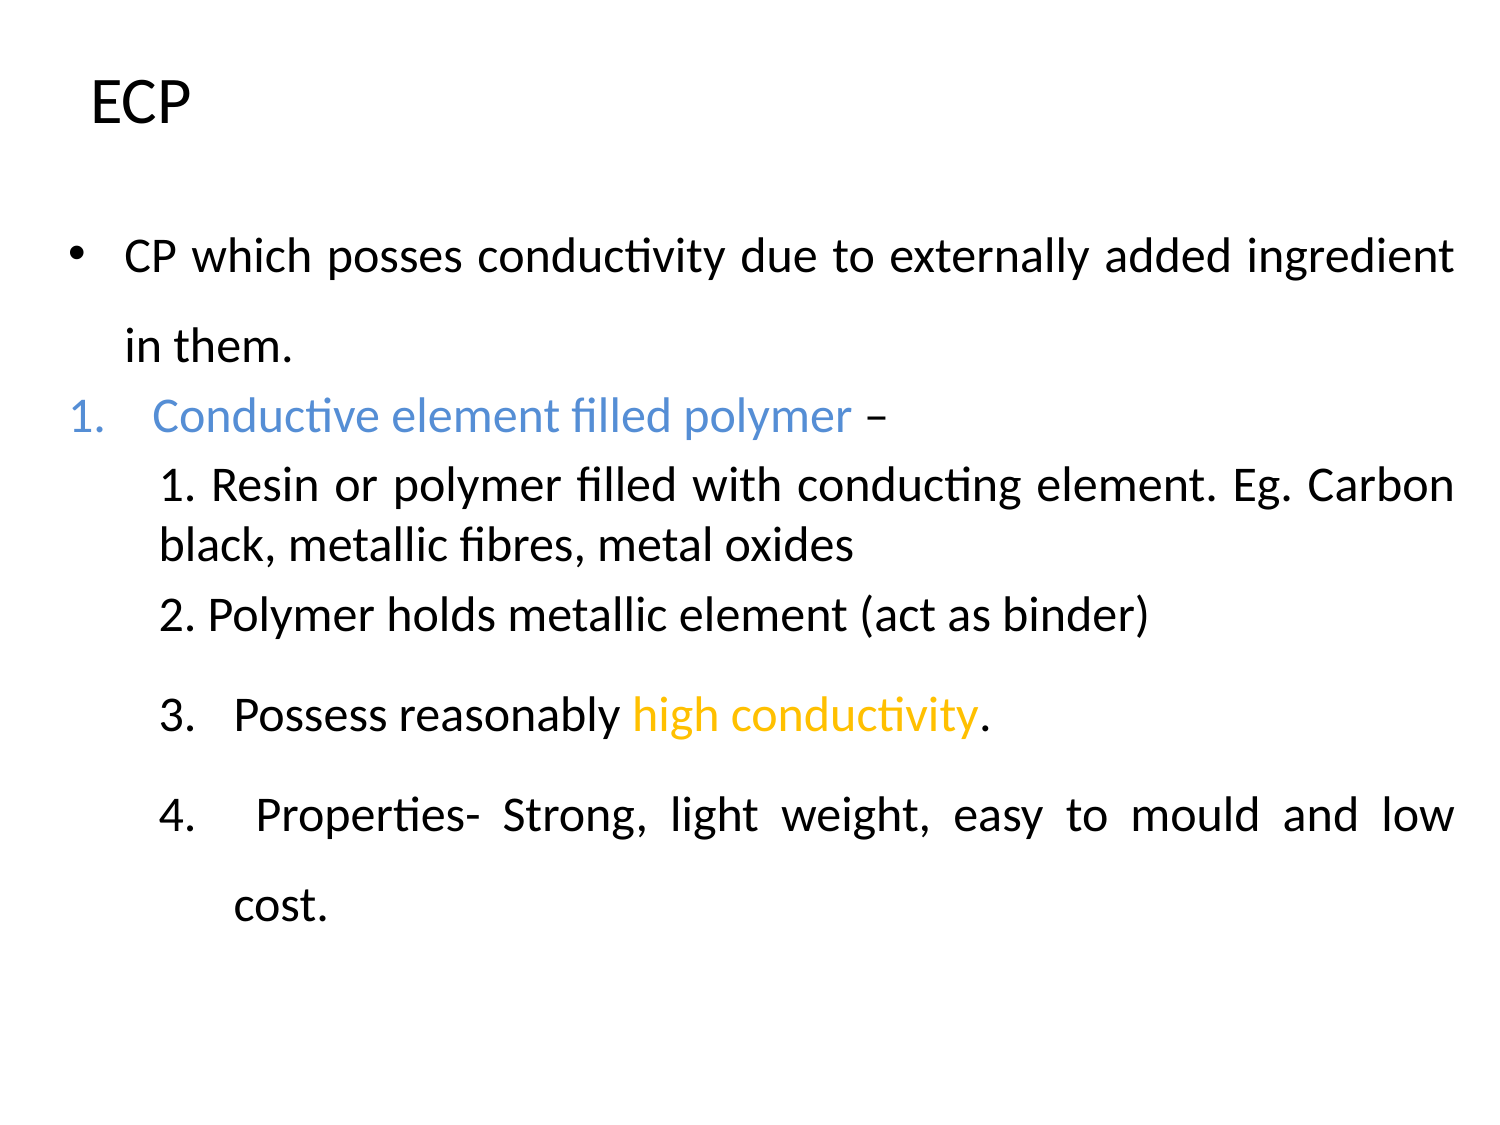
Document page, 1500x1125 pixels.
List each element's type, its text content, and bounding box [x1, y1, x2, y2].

title ECP [75, 45, 1412, 149]
list CP which posses conductivity due to externally added ingredient in them. Conductive element filled polymer – 1. Resin or polymer filled with conducting element. Eg. Carbon black, metallic fibres, metal oxides 2. Polymer holds metallic element (act as binder) Possess reasonably high conductivity. Properties- Strong, light weight, easy to mould and low cost. [53, 184, 1471, 1059]
